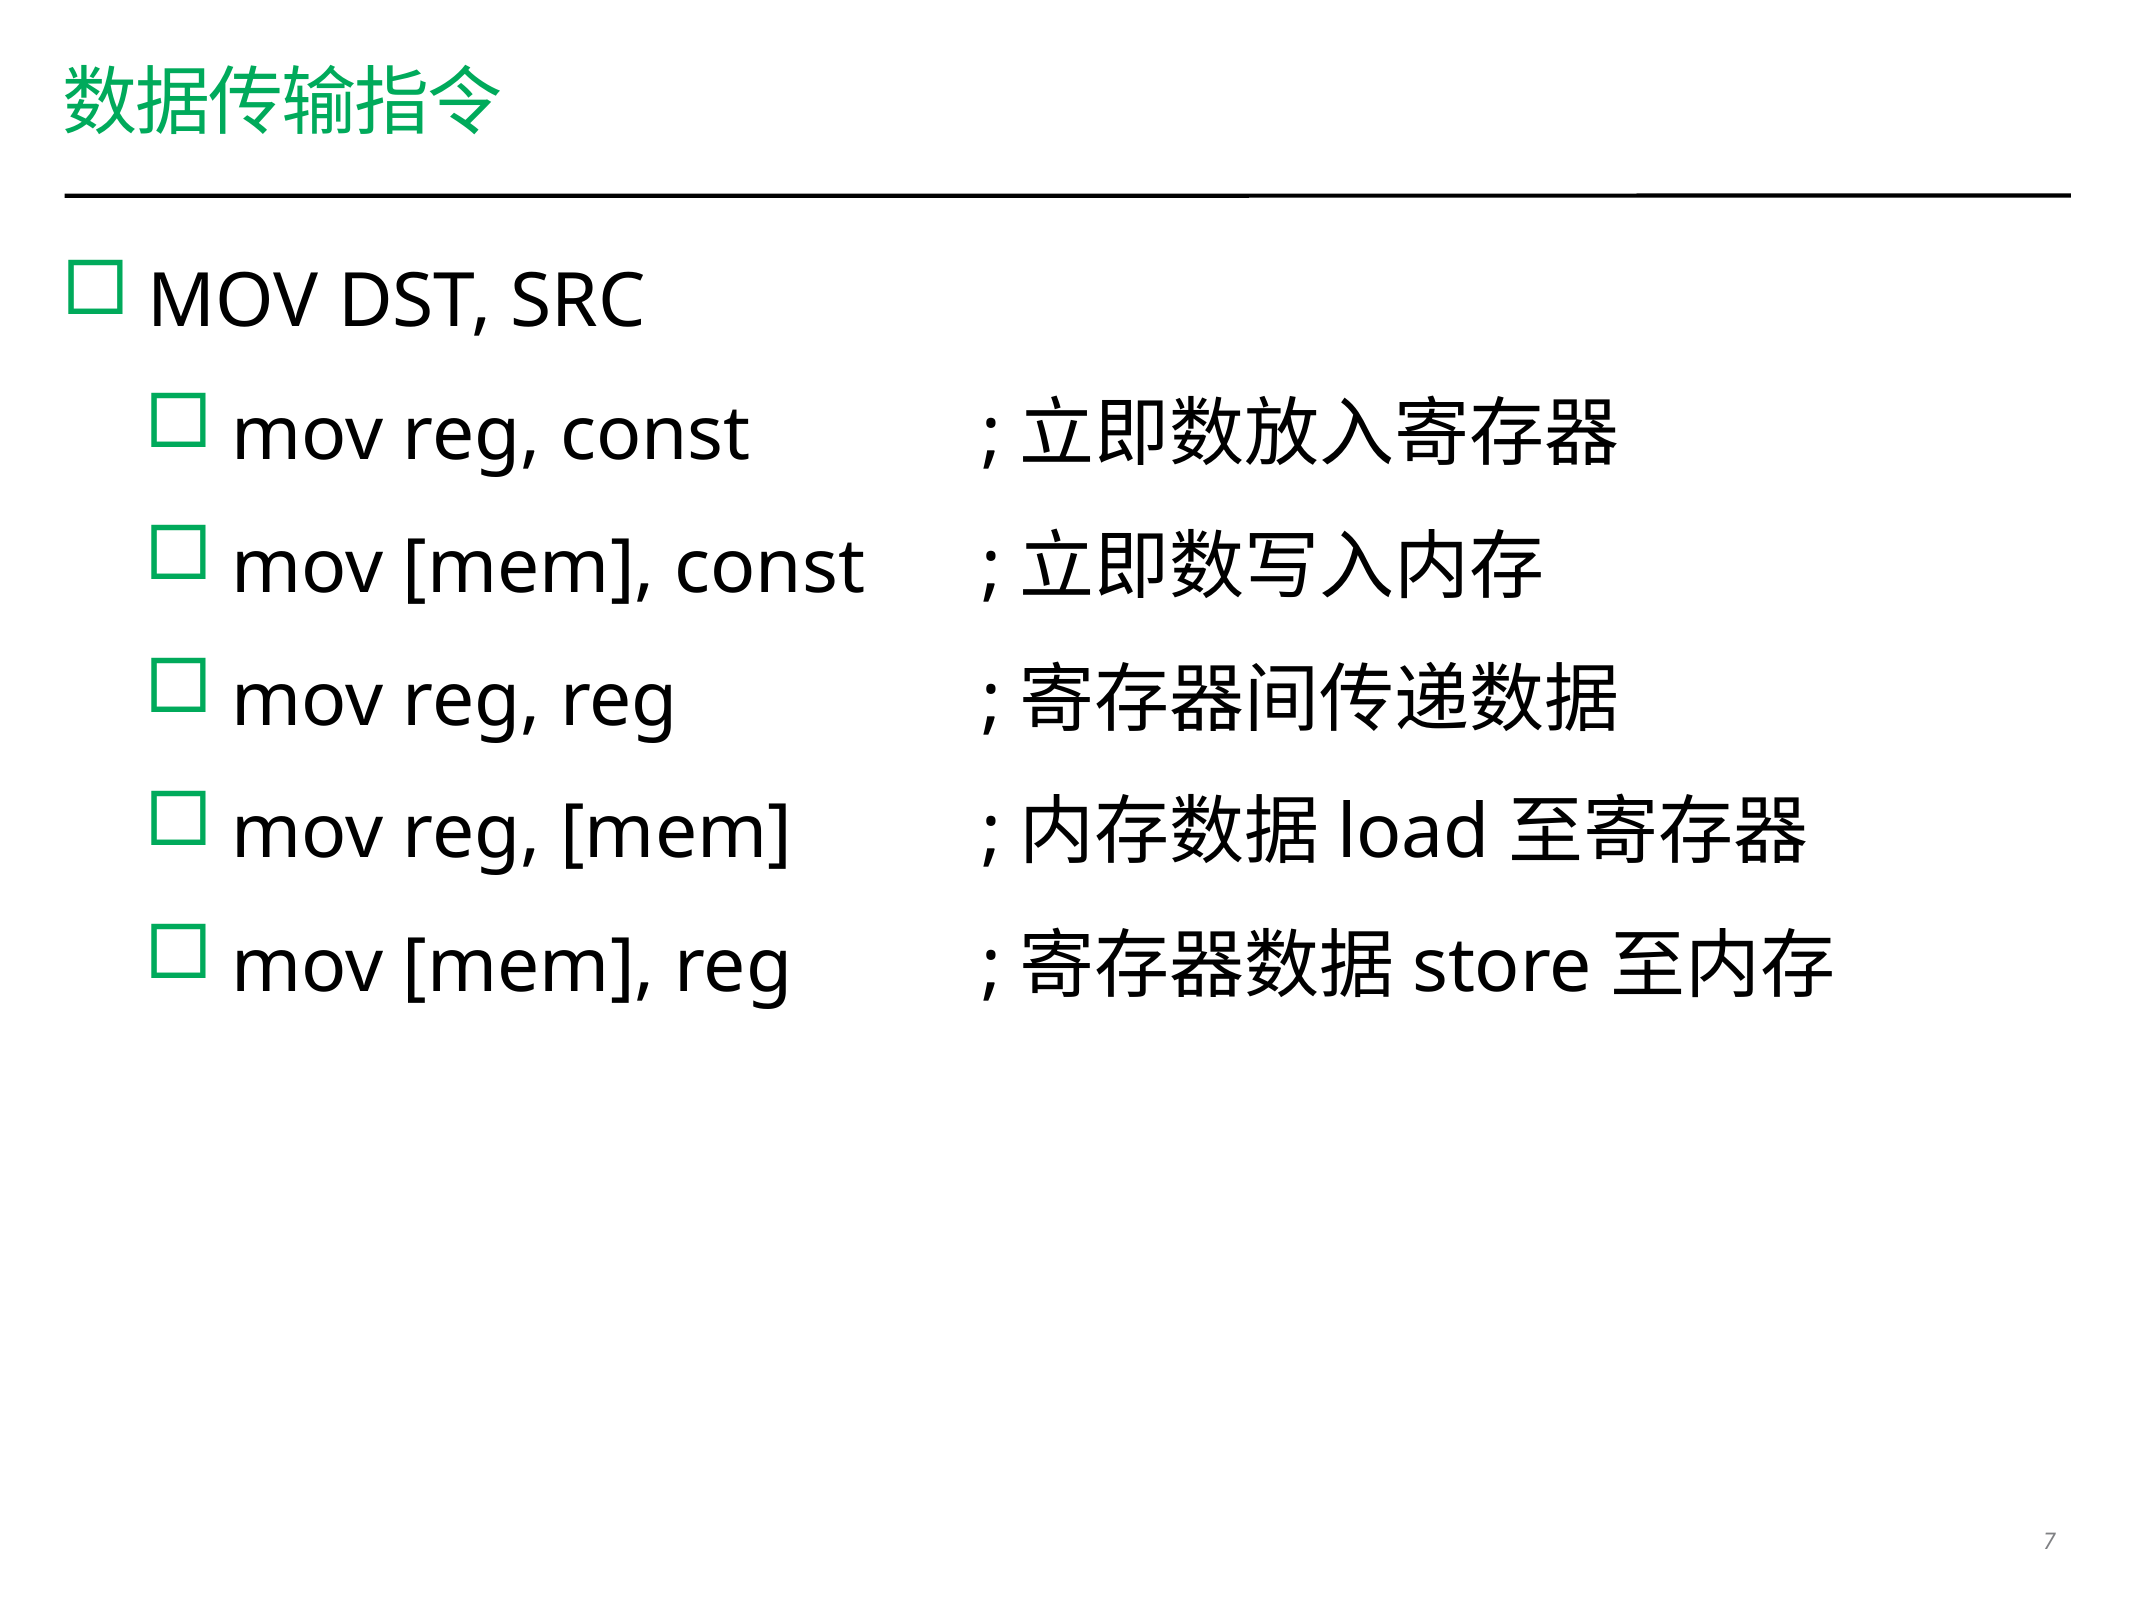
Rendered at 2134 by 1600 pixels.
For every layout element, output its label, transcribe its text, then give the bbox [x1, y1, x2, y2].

title 数据传输指令 [62, 50, 2071, 169]
list MOV DST, SRC mov reg, const ;立即数放入寄存器 mov [mem], const ;立即数写入内存 mov reg, reg ;寄存器间传递数据 mov reg, [mem] ;内存数据load至寄存器 mov [mem], reg ;寄存器数据store至内存 [62, 233, 2071, 1486]
slide_number 7 [2026, 1518, 2071, 1567]
